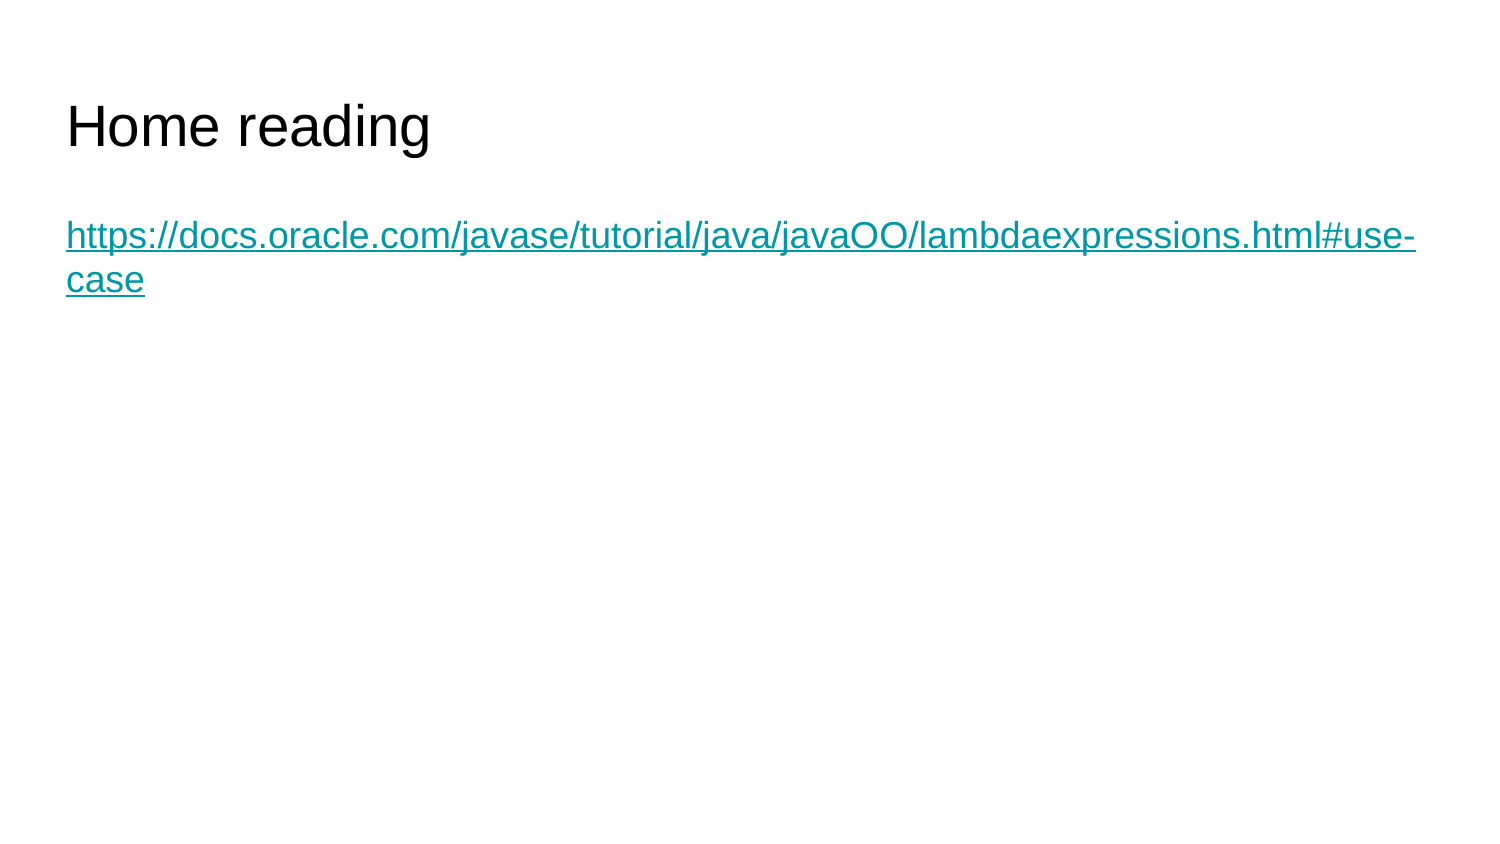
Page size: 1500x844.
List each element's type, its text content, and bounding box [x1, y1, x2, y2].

title Home reading [51, 72, 1449, 167]
list https://docs.oracle.com/javase/tutorial/java/javaOO/lambdaexpressions.html#use-case [51, 189, 1449, 750]
